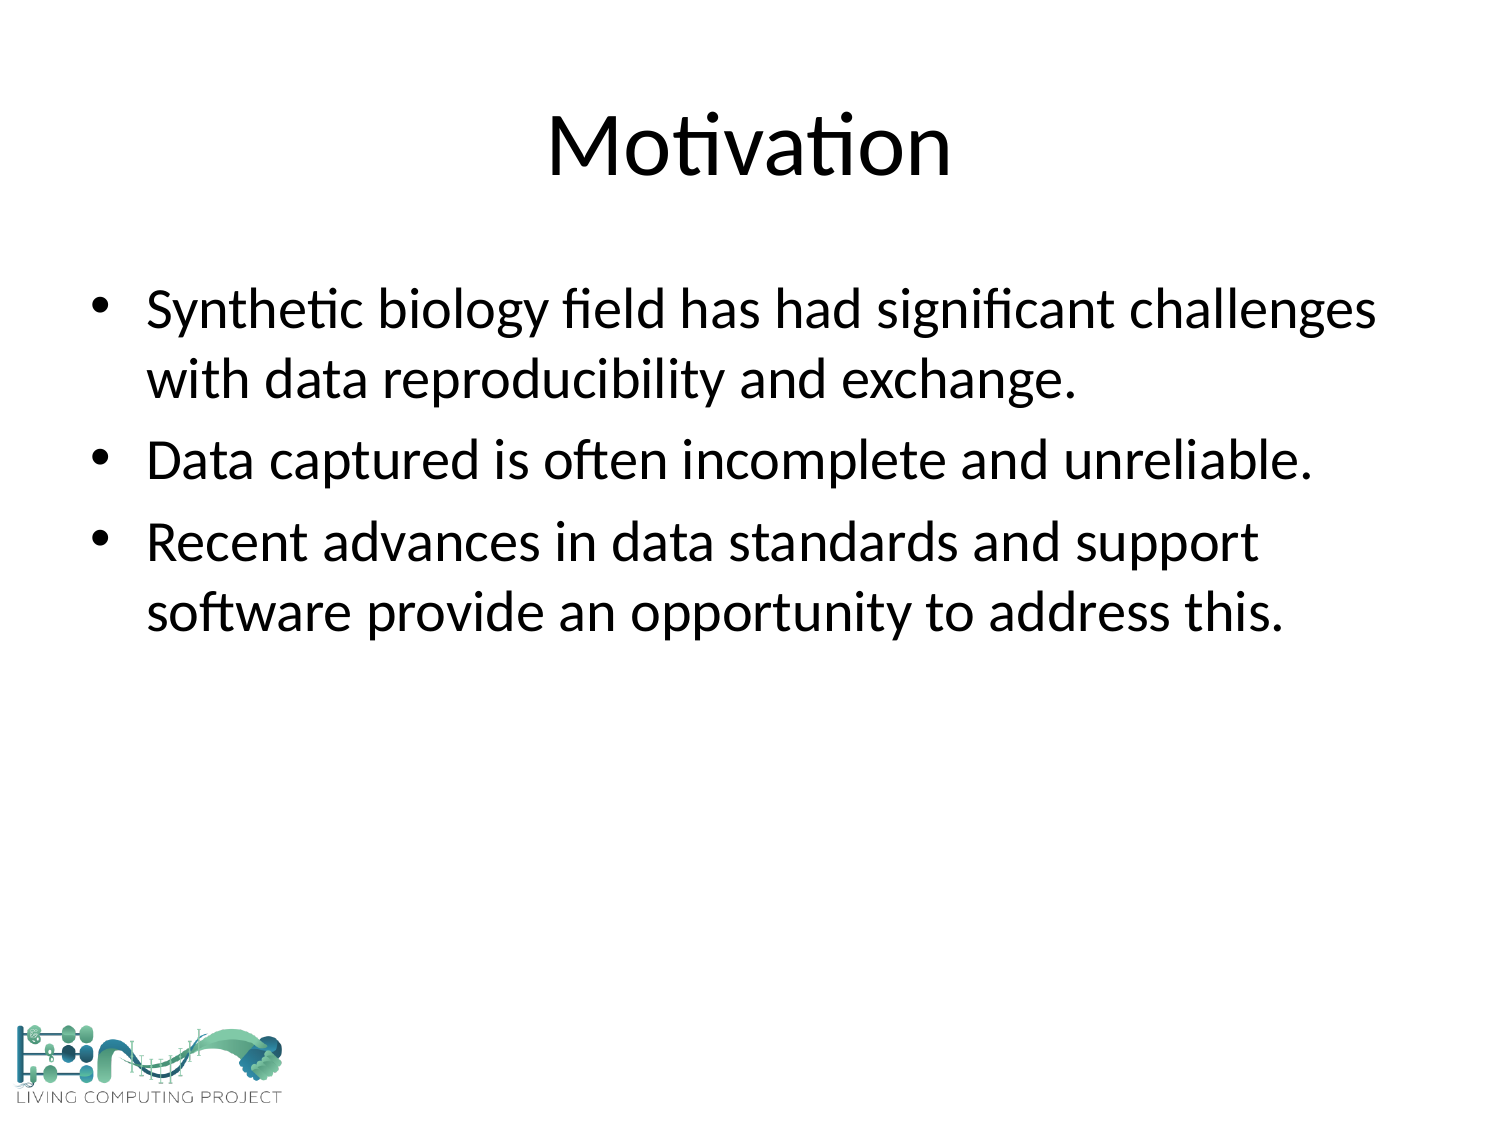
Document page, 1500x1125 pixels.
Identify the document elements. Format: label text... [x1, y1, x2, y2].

list Synthetic biology field has had significant challenges with data reproducibility and exchange. Data captured is often incomplete and unreliable. Recent advances in data standards and support software provide an opportunity to address this. [75, 262, 1425, 1005]
title Motivation [75, 45, 1425, 233]
picture [0, 1013, 294, 1117]
